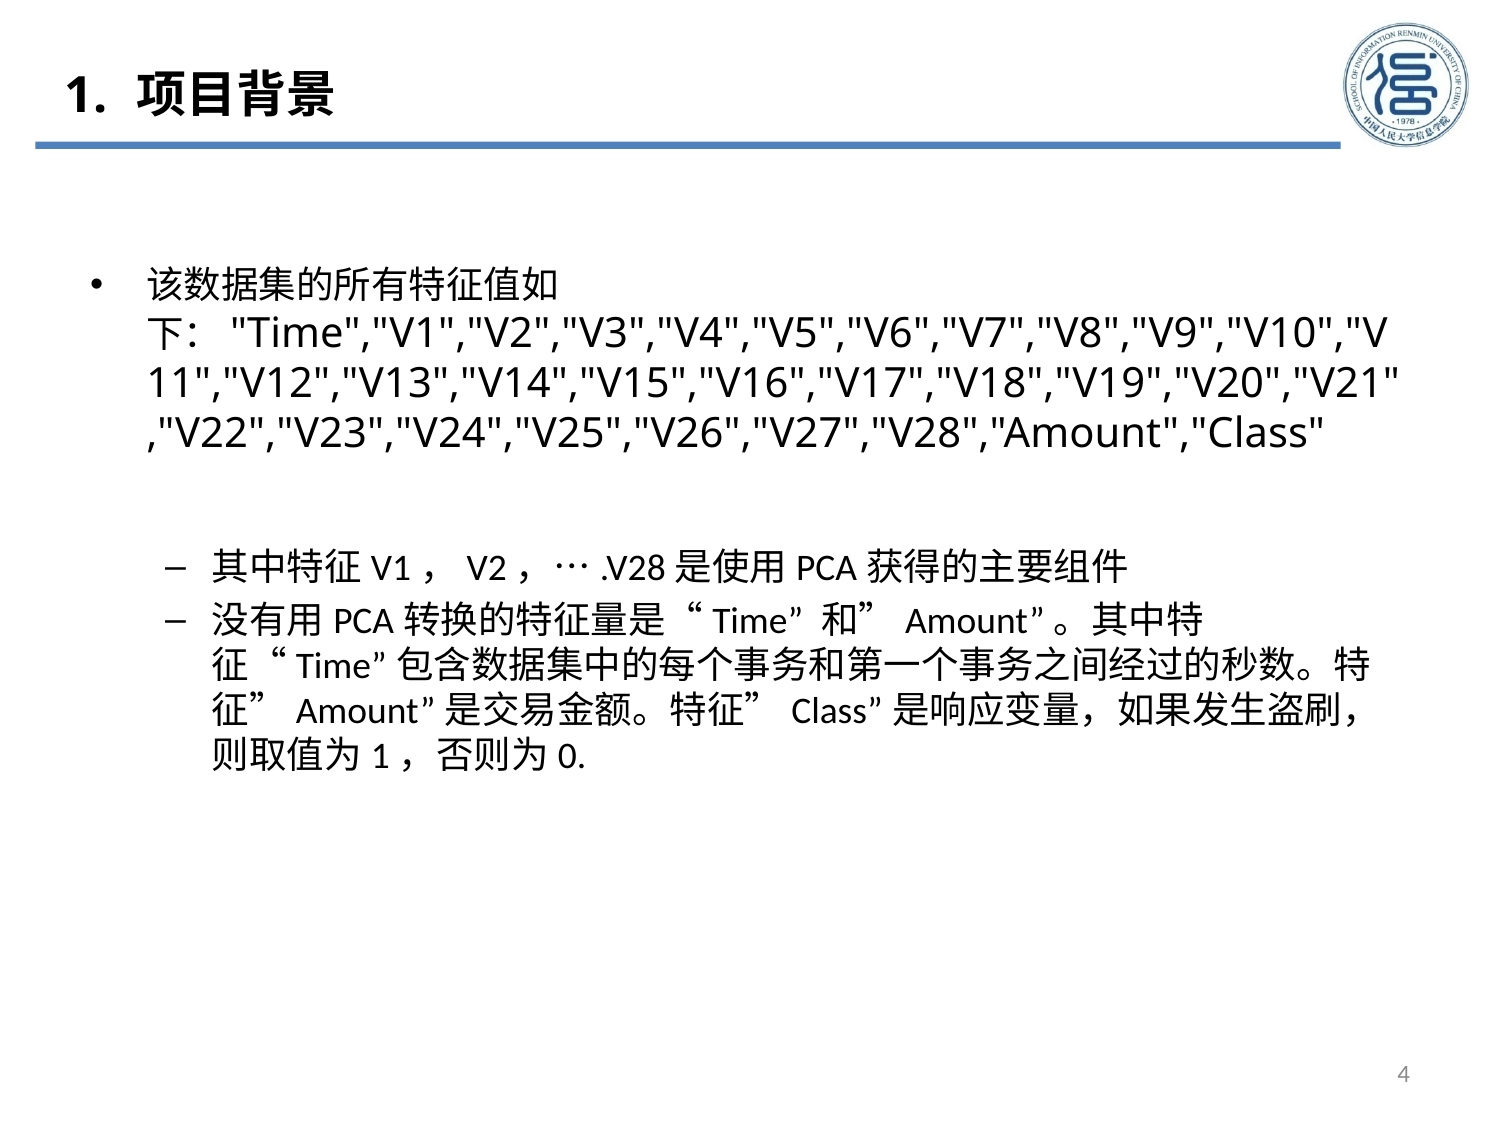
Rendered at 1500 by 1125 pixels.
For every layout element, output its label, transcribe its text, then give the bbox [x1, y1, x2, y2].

picture [1340, 19, 1471, 150]
slide_number 4 [1074, 1042, 1425, 1103]
text_box 1. 项目背景 [49, 42, 1335, 136]
list 该数据集的所有特征值如下："Time","V1","V2","V3","V4","V5","V6","V7","V8","V9","V10","V11","V12","V13","V14","V15","V16","V17","V18","V19","V20","V21","V22","V23","V24","V25","V26","V27","V28","Amount","Class" 其中特征V1，V2，….V28是使用PCA获得的主要组件 没有用PCA转换的特征量是“Time” 和”Amount”。其中特征“Time”包含数据集中的每个事务和第一个事务之间经过的秒数。特征”Amount”是交易金额。特征”Class”是响应变量，如果发生盗刷，则取值为1，否则为0. [75, 200, 1425, 1010]
text_box [33, 139, 1335, 151]
